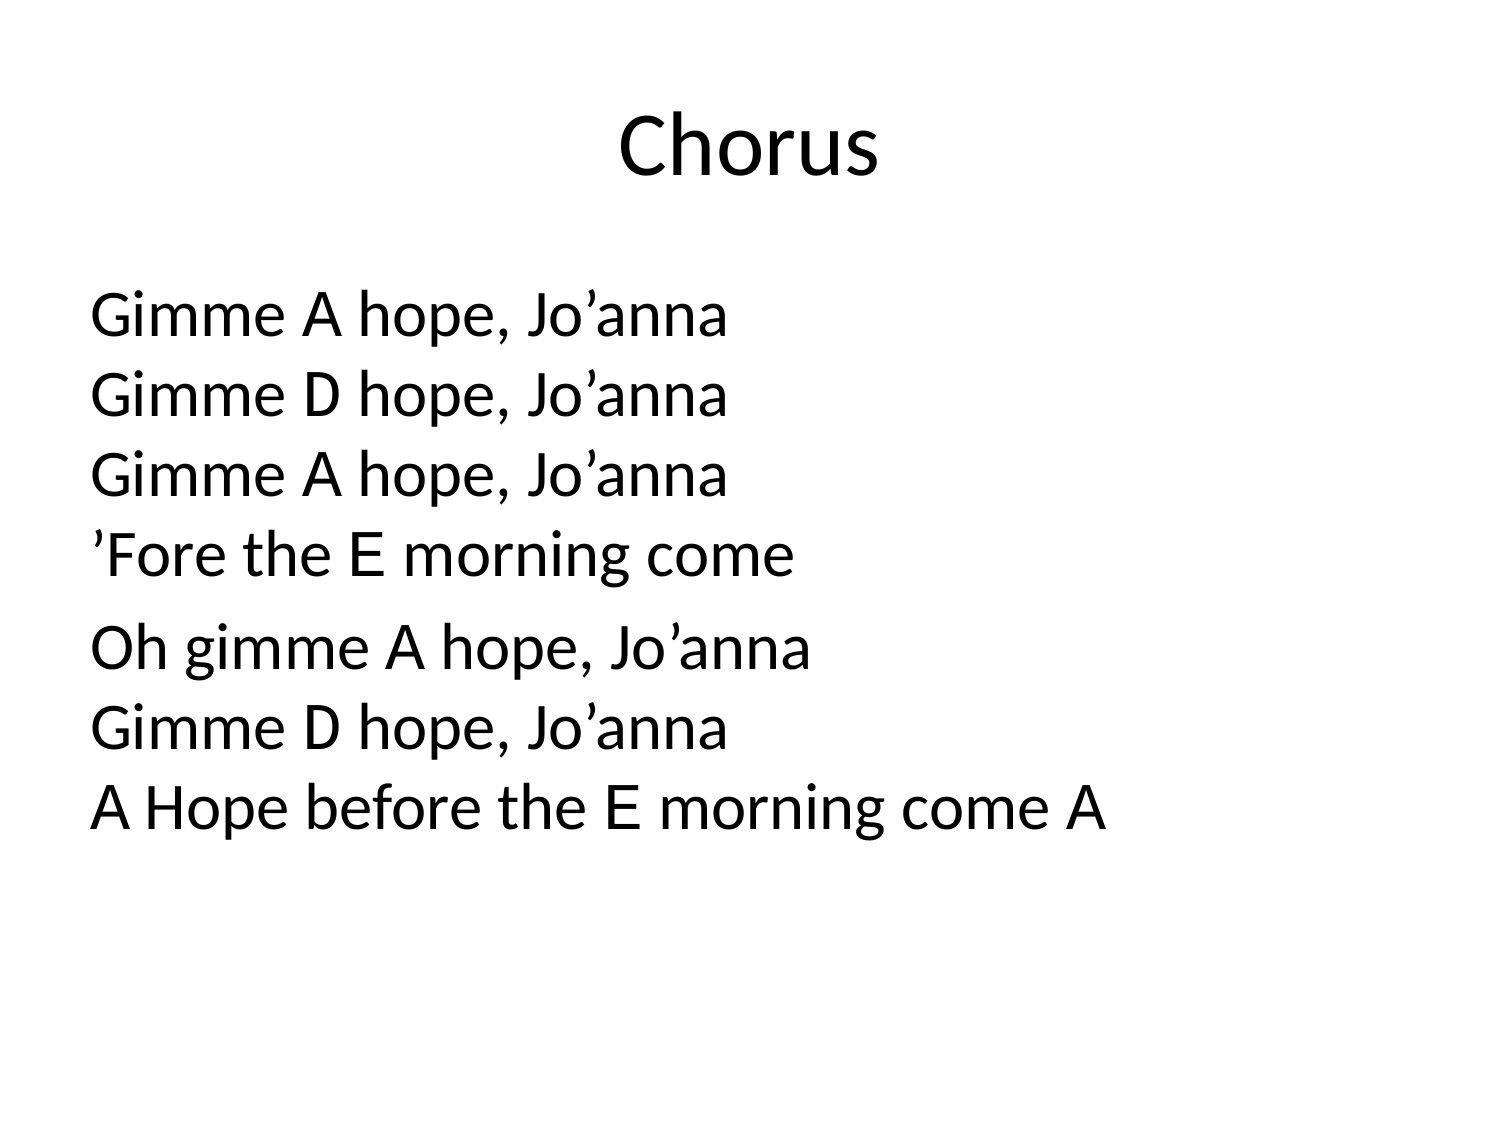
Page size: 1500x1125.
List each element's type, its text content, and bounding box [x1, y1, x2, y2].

title Chorus [75, 45, 1425, 233]
list Gimme A hope, Jo’anna Gimme D hope, Jo’anna Gimme A hope, Jo’anna ’Fore the E morning come Oh gimme A hope, Jo’anna Gimme D hope, Jo’anna A Hope before the E morning come A [75, 262, 1425, 1005]
